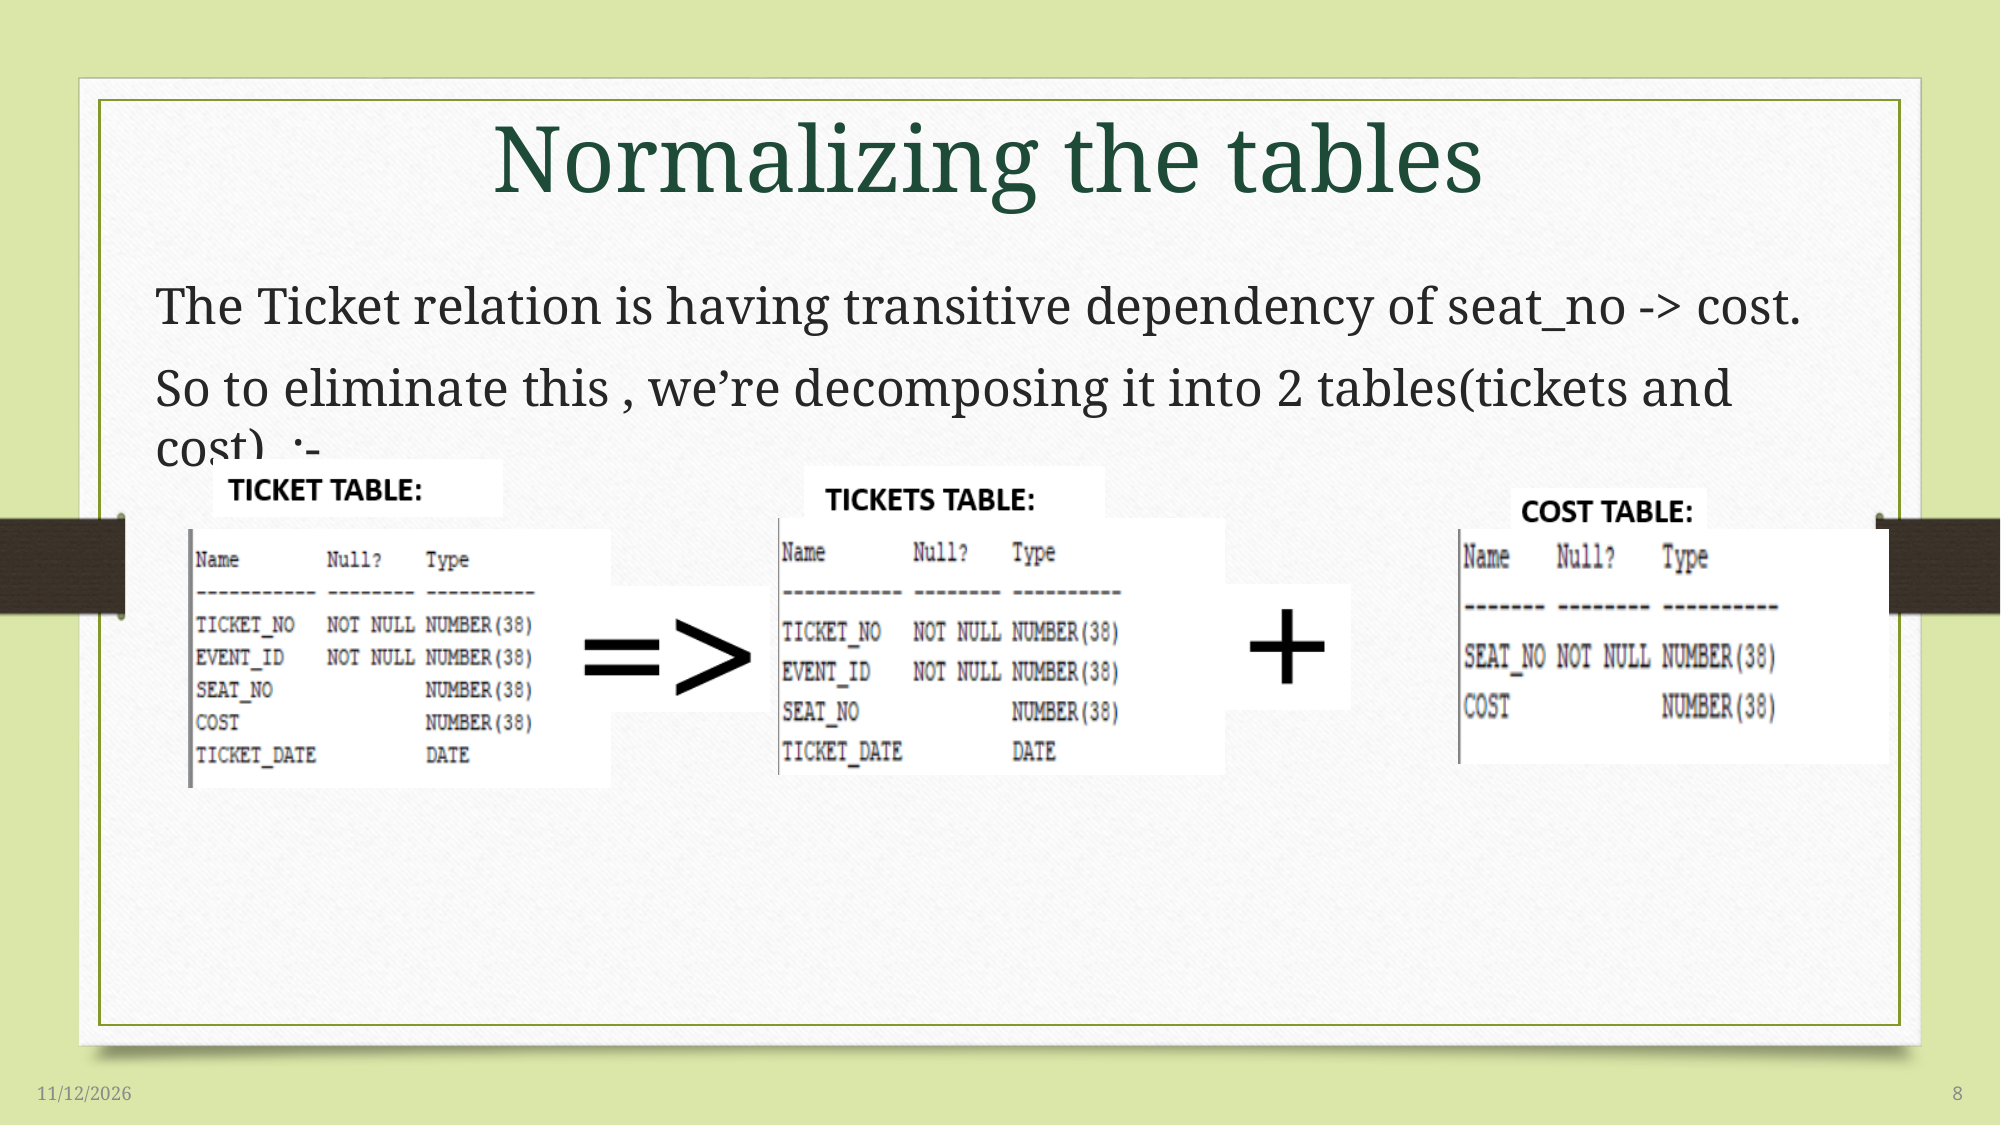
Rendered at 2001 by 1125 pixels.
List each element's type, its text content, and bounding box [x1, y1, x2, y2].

list The Ticket relation is having transitive dependency of seat_no -> cost. So to eliminate this , we’re decomposing it into 2 tables(tickets and cost) :- [140, 267, 1863, 1065]
picture [0, 0, 2001, 1125]
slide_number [21, 1064, 472, 1124]
title Normalizing the tables [140, 44, 1863, 267]
slide_number 8 [1528, 1064, 1979, 1124]
